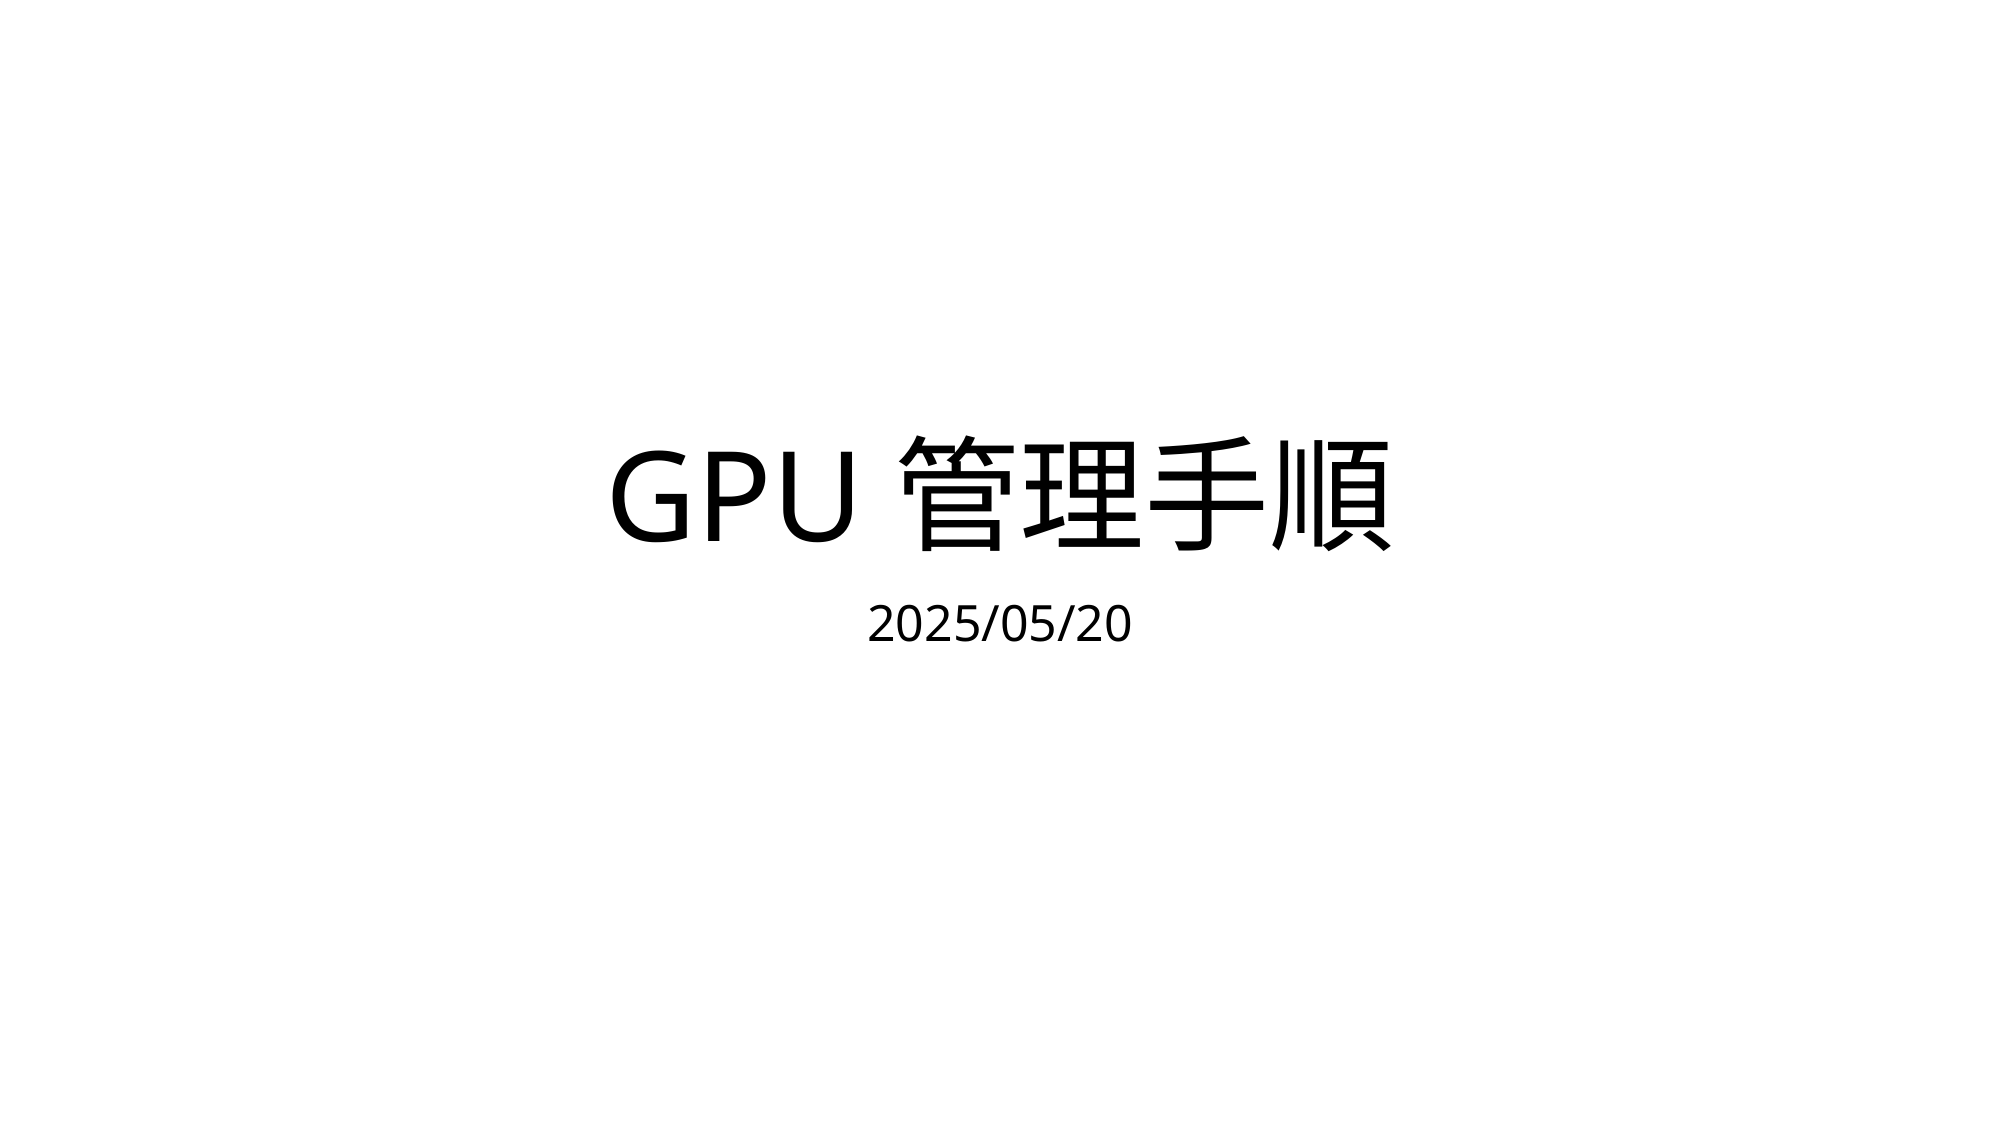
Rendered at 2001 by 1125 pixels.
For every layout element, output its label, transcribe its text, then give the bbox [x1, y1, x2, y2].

subtitle 2025/05/20 [249, 590, 1750, 863]
title GPU管理手順 [249, 184, 1750, 576]
